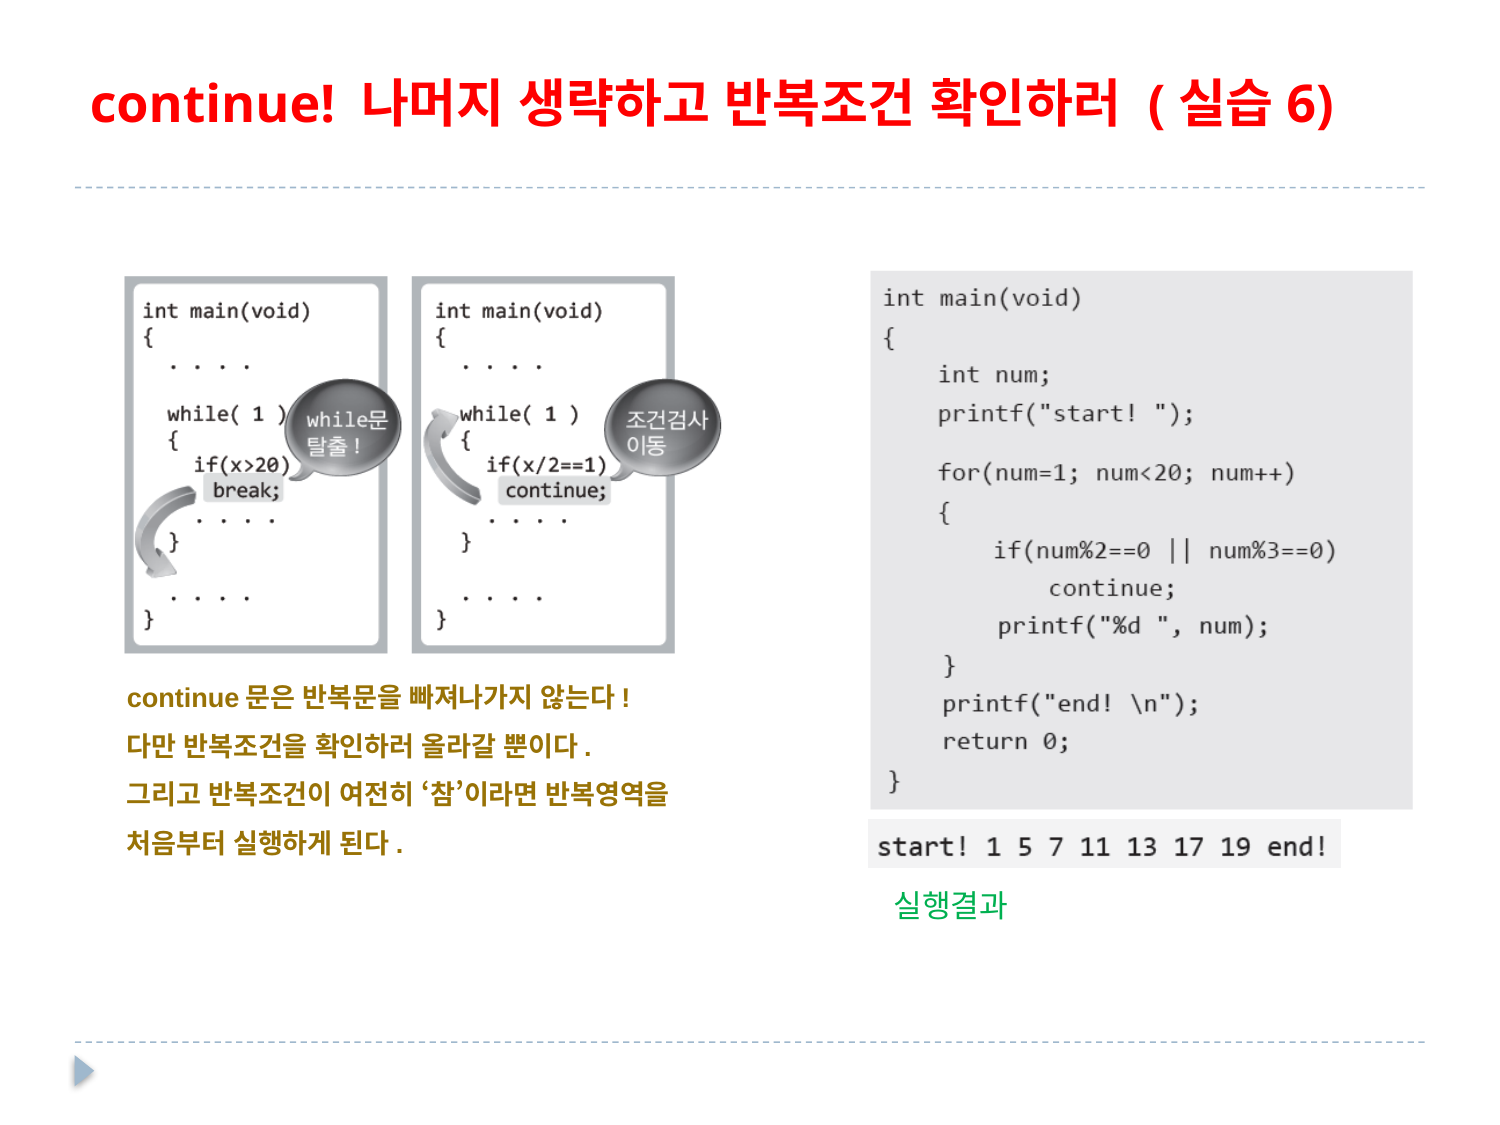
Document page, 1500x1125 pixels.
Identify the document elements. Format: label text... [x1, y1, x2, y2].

title continue! 나머지 생략하고 반복조건 확인하러 (실습6) [75, 24, 1417, 141]
picture [867, 266, 1417, 811]
picture [867, 819, 1341, 869]
text_box continue문은 반복문을 빠져나가지 않는다! 다만 반복조건을 확인하러 올라갈 뿐이다. 그리고 반복조건이 여전히 ‘참’이라면 반복영역을 처음부터 실행하게 된다. [112, 656, 762, 867]
picture [113, 266, 727, 658]
text_box 실행결과 [866, 879, 1035, 941]
